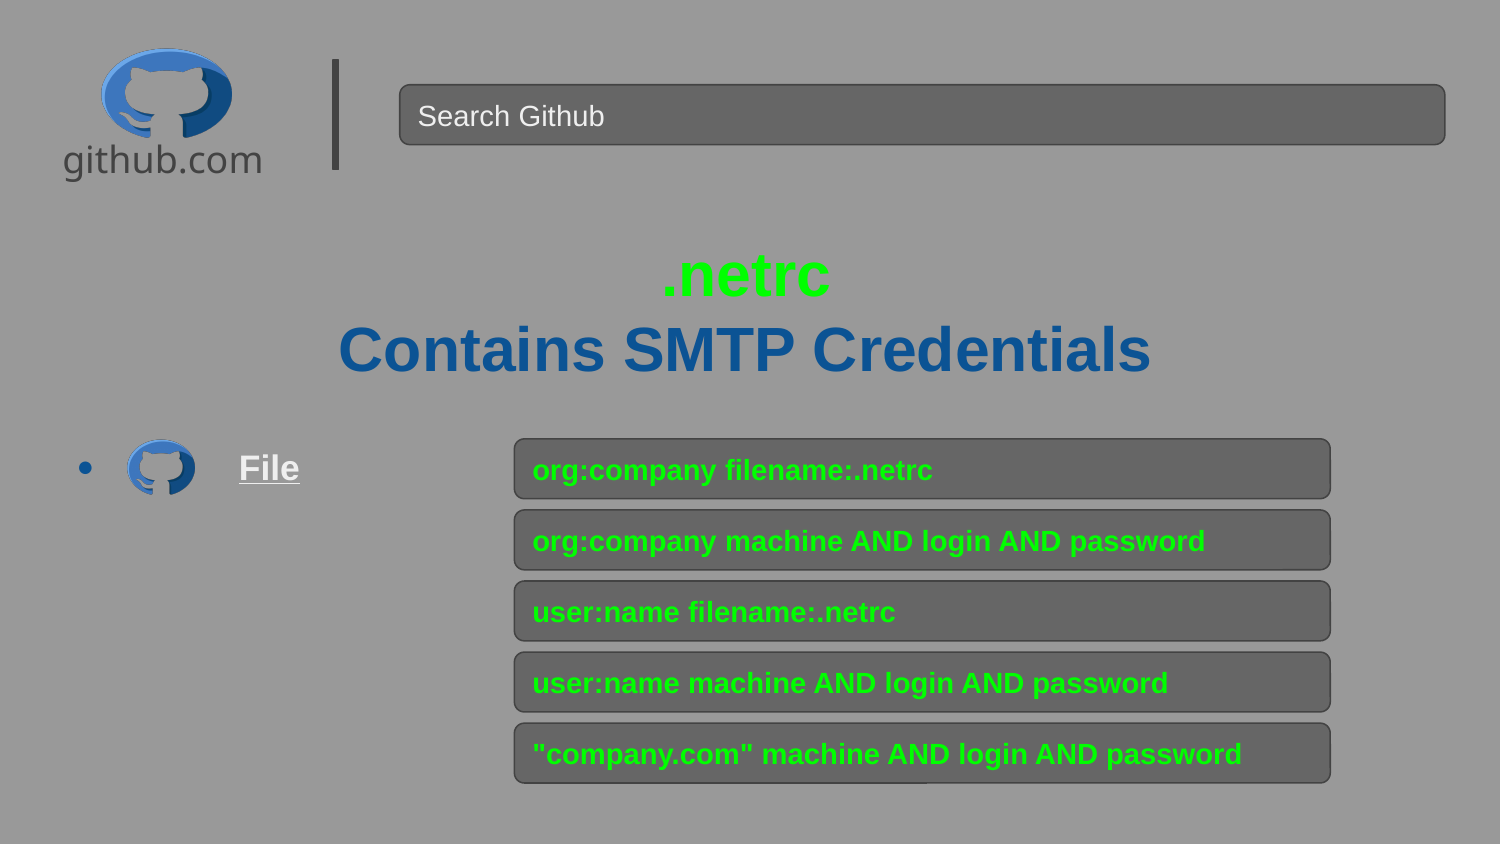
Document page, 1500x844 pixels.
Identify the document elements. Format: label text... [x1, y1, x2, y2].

text_box [333, 59, 339, 170]
text_box github.com [47, 121, 318, 181]
text_box org:company machine AND login AND password [514, 509, 1331, 570]
picture [99, 46, 234, 140]
picture [125, 438, 196, 497]
text_box .netrc Contains SMTP Credentials [47, 219, 1445, 396]
text_box org:company filename:.netrc [514, 438, 1331, 499]
text_box File [41, 429, 555, 490]
text_box user:name filename:.netrc [514, 580, 1331, 641]
text_box "company.com" machine AND login AND password [514, 723, 1331, 784]
text_box user:name machine AND login AND password [514, 652, 1331, 712]
text_box Search Github [399, 84, 1445, 145]
